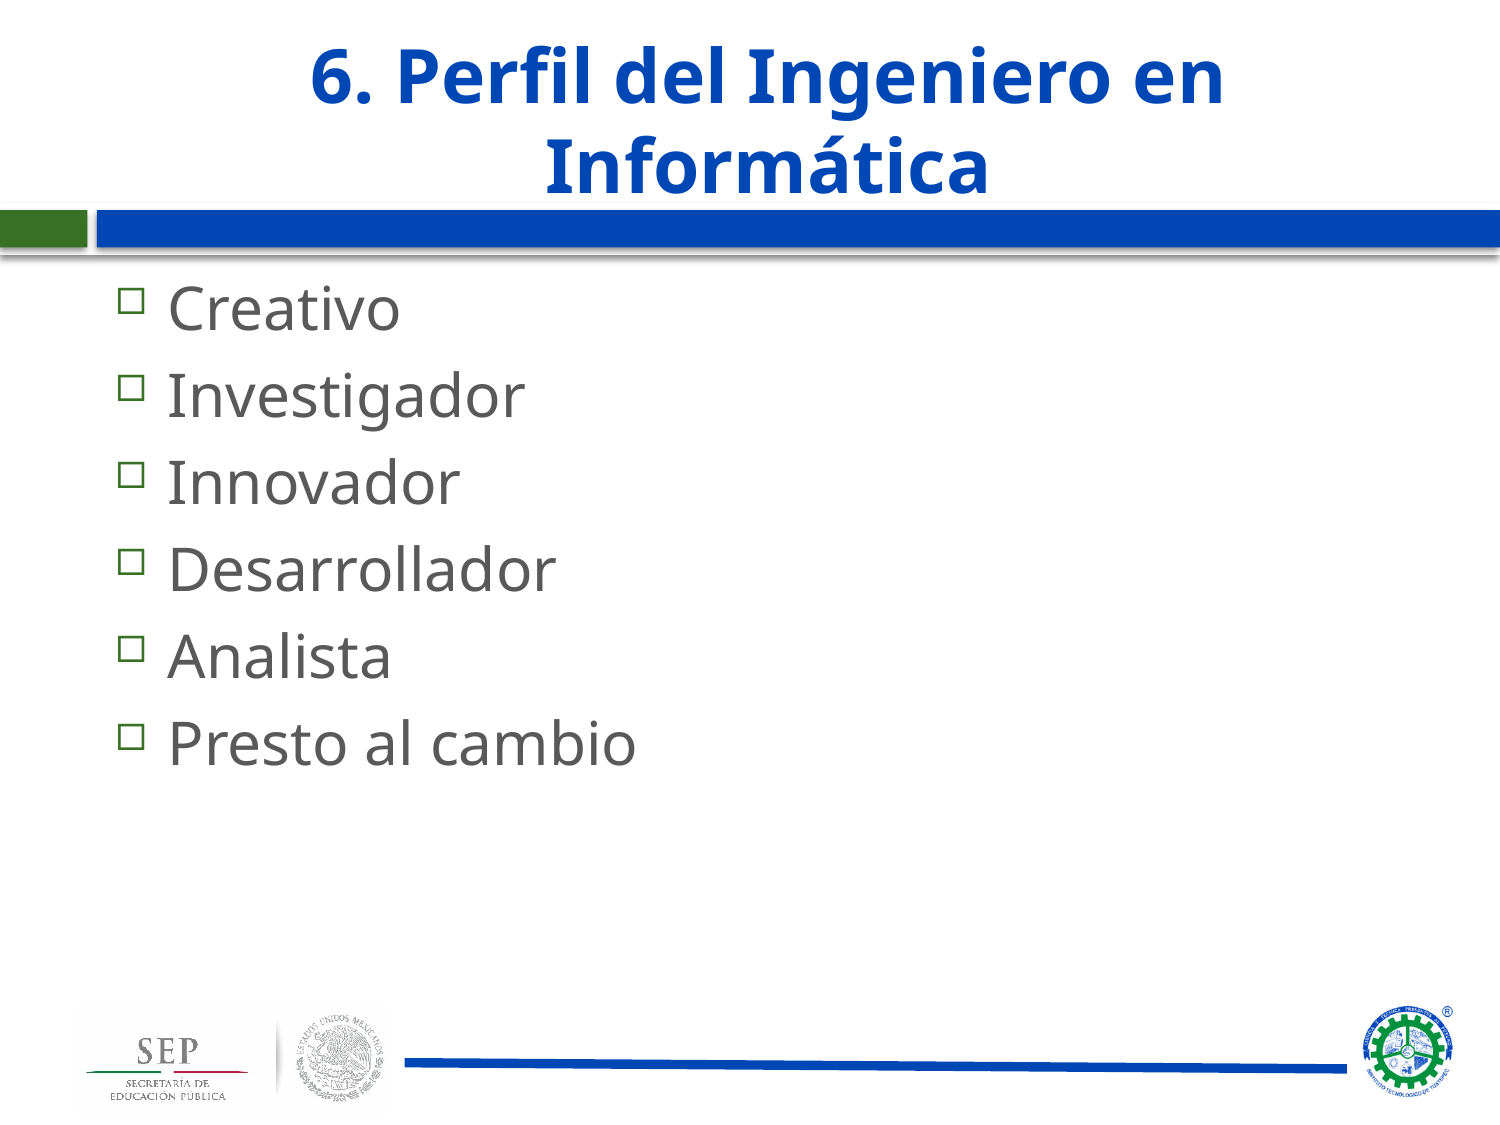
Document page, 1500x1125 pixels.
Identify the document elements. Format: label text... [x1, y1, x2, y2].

title 6. Perfil del Ingeniero en Informática [99, 37, 1438, 200]
list Creativo Investigador Innovador Desarrollador Analista Presto al cambio [100, 262, 1438, 1000]
picture [73, 1006, 391, 1114]
picture [1357, 999, 1458, 1101]
